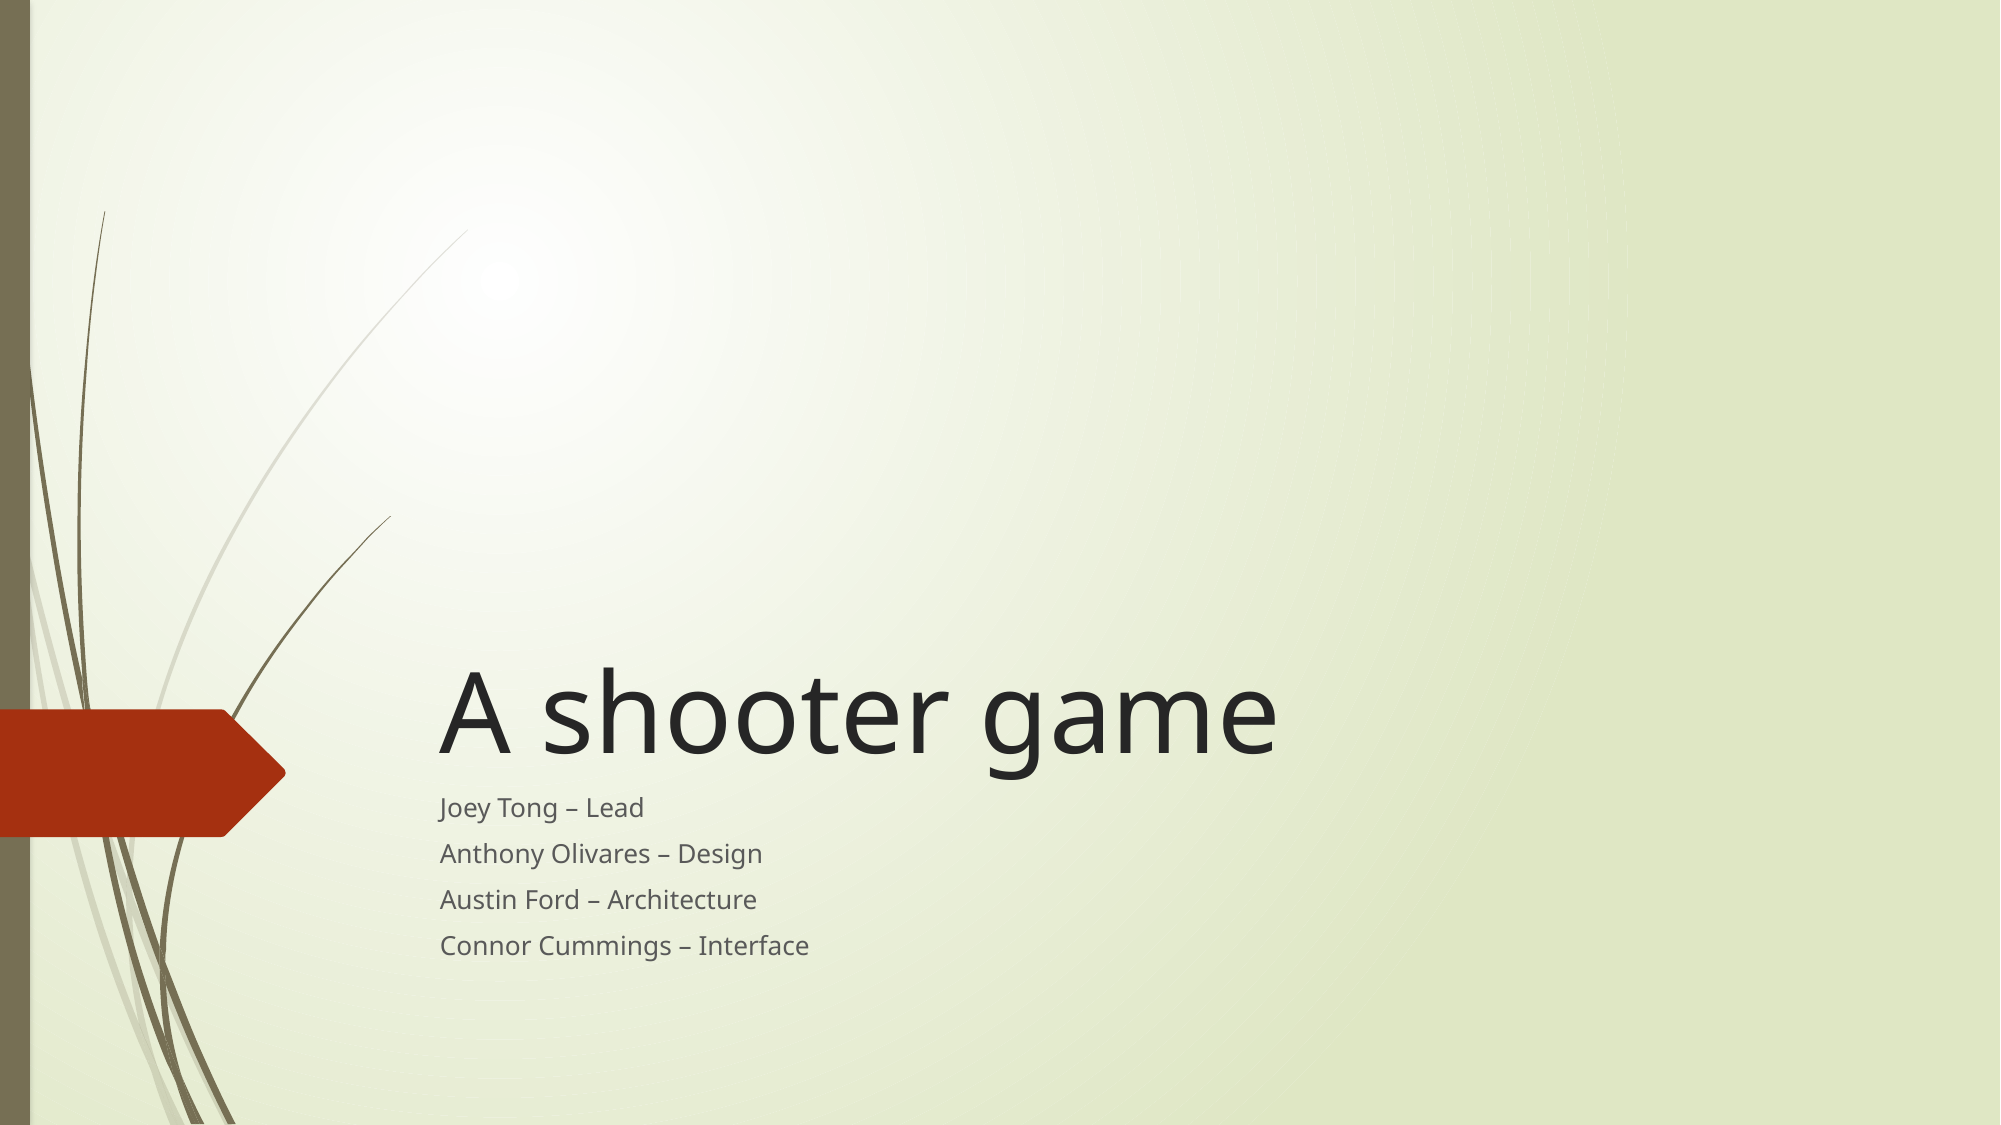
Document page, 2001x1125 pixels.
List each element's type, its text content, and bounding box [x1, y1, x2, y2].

subtitle Joey Tong – Lead Anthony Olivares – Design Austin Ford – Architecture Connor Cummings – Interface [424, 783, 1888, 969]
title A shooter game [424, 412, 1888, 783]
